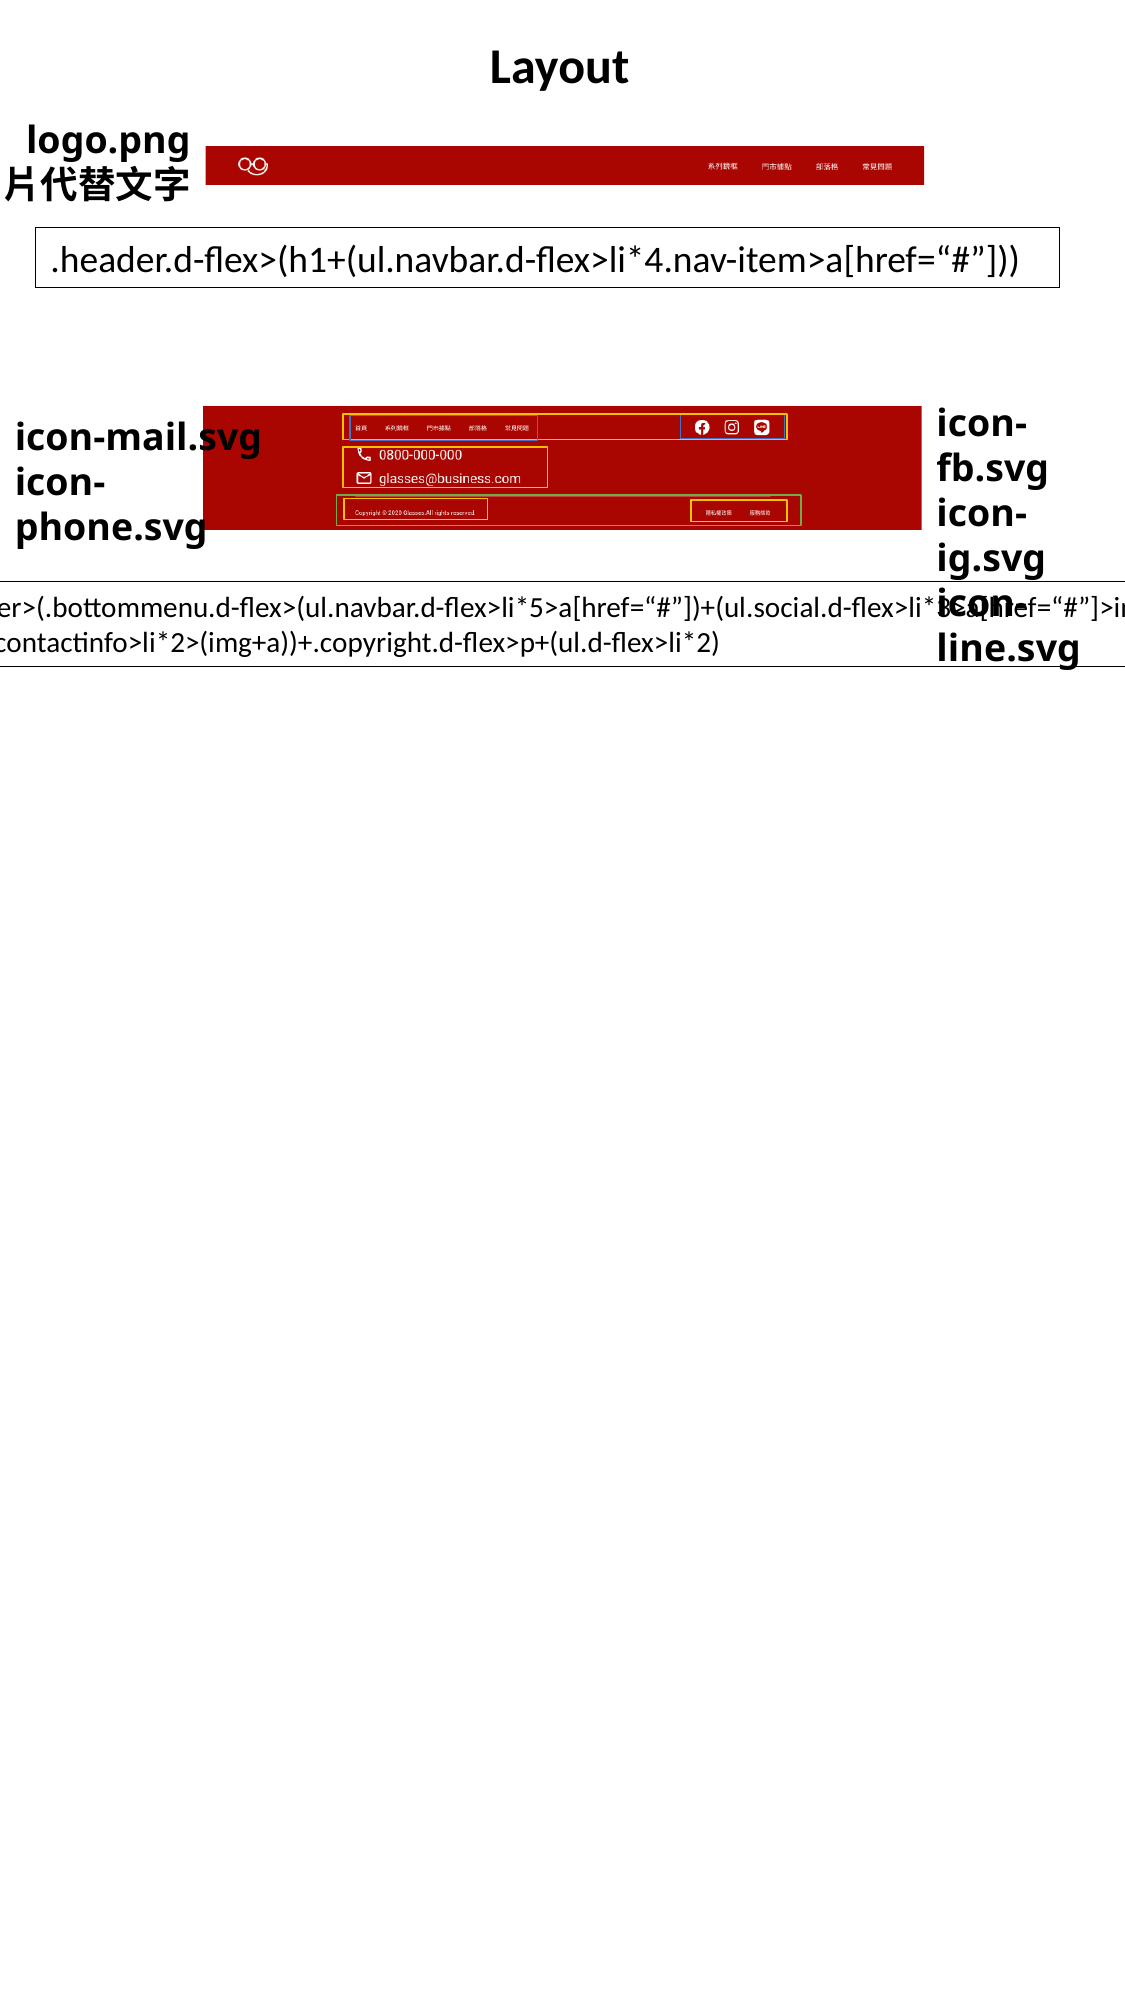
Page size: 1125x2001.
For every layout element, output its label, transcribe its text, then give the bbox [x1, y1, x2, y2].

text_box Layout [475, 25, 650, 101]
text_box .footer>(.bottommenu.d-flex>(ul.navbar.d-flex>li*5>a[href=“#”])+(ul.social.d-flex>li*3>a[href=“#”]>img)) +(ul.contactinfo>li*2>(img+a))+.copyright.d-flex>p+(ul.d-flex>li*2) [0, 581, 1125, 667]
text_box logo.png 以圖片代替文字 [0, 108, 206, 214]
text_box icon-fb.svg icon-ig.svg icon-line.svg [921, 667, 1125, 677]
picture [203, 405, 922, 530]
picture [205, 146, 925, 185]
text_box icon-fb.svg icon-ig.svg icon-line.svg [921, 391, 1125, 581]
text_box icon-mail.svg icon-phone.svg [0, 405, 285, 556]
text_box .header.d-flex>(h1+(ul.navbar.d-flex>li*4.nav-item>a[href=“#”])) [35, 227, 1060, 288]
